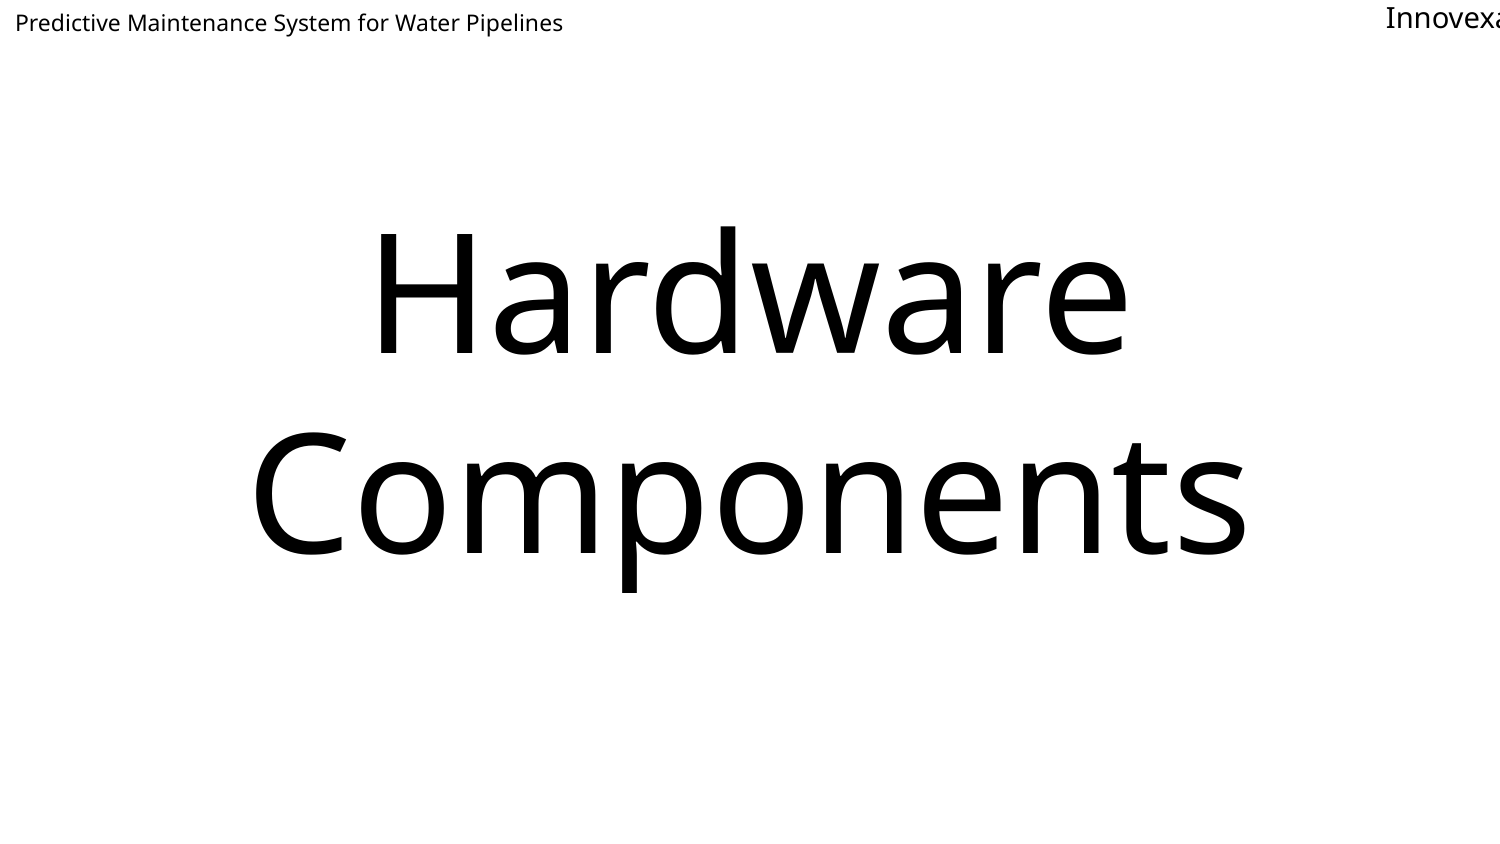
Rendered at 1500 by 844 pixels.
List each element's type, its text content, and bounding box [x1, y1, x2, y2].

text_box Innovexa [1370, 5, 1500, 30]
text_box Predictive Maintenance System for Water Pipelines [0, 4, 629, 40]
title Hardware Components [67, 339, 1433, 434]
